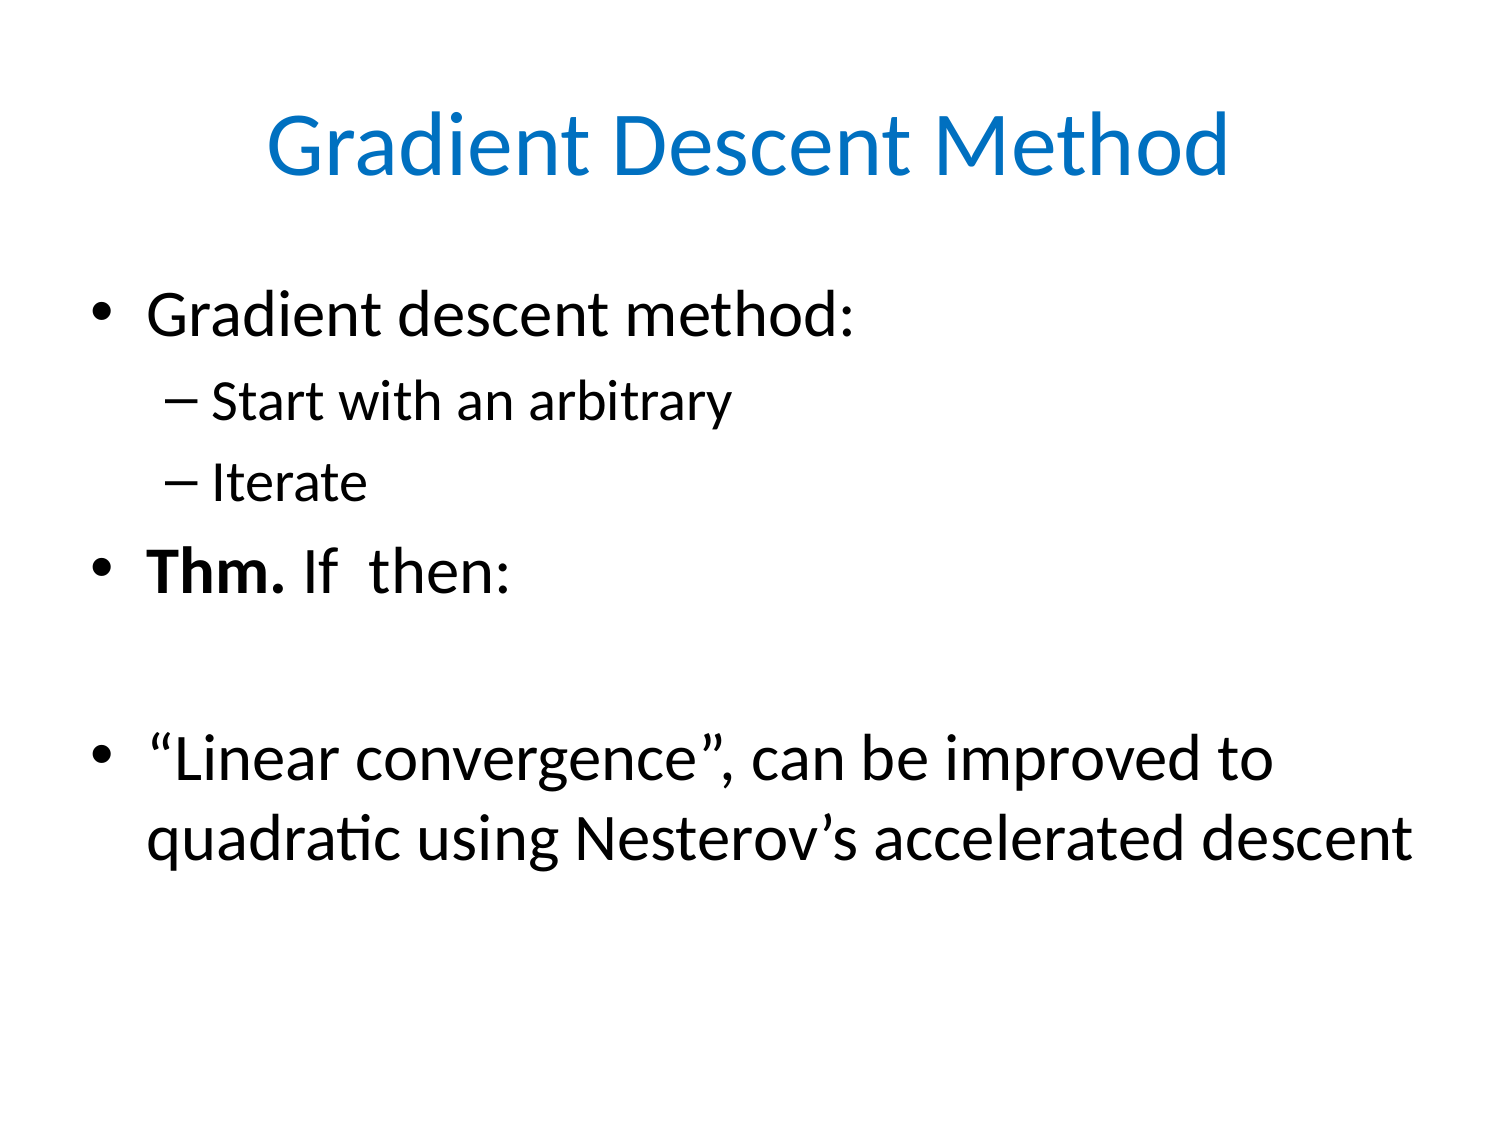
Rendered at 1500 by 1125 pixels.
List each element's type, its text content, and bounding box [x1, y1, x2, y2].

title Gradient Descent Method [75, 45, 1425, 233]
